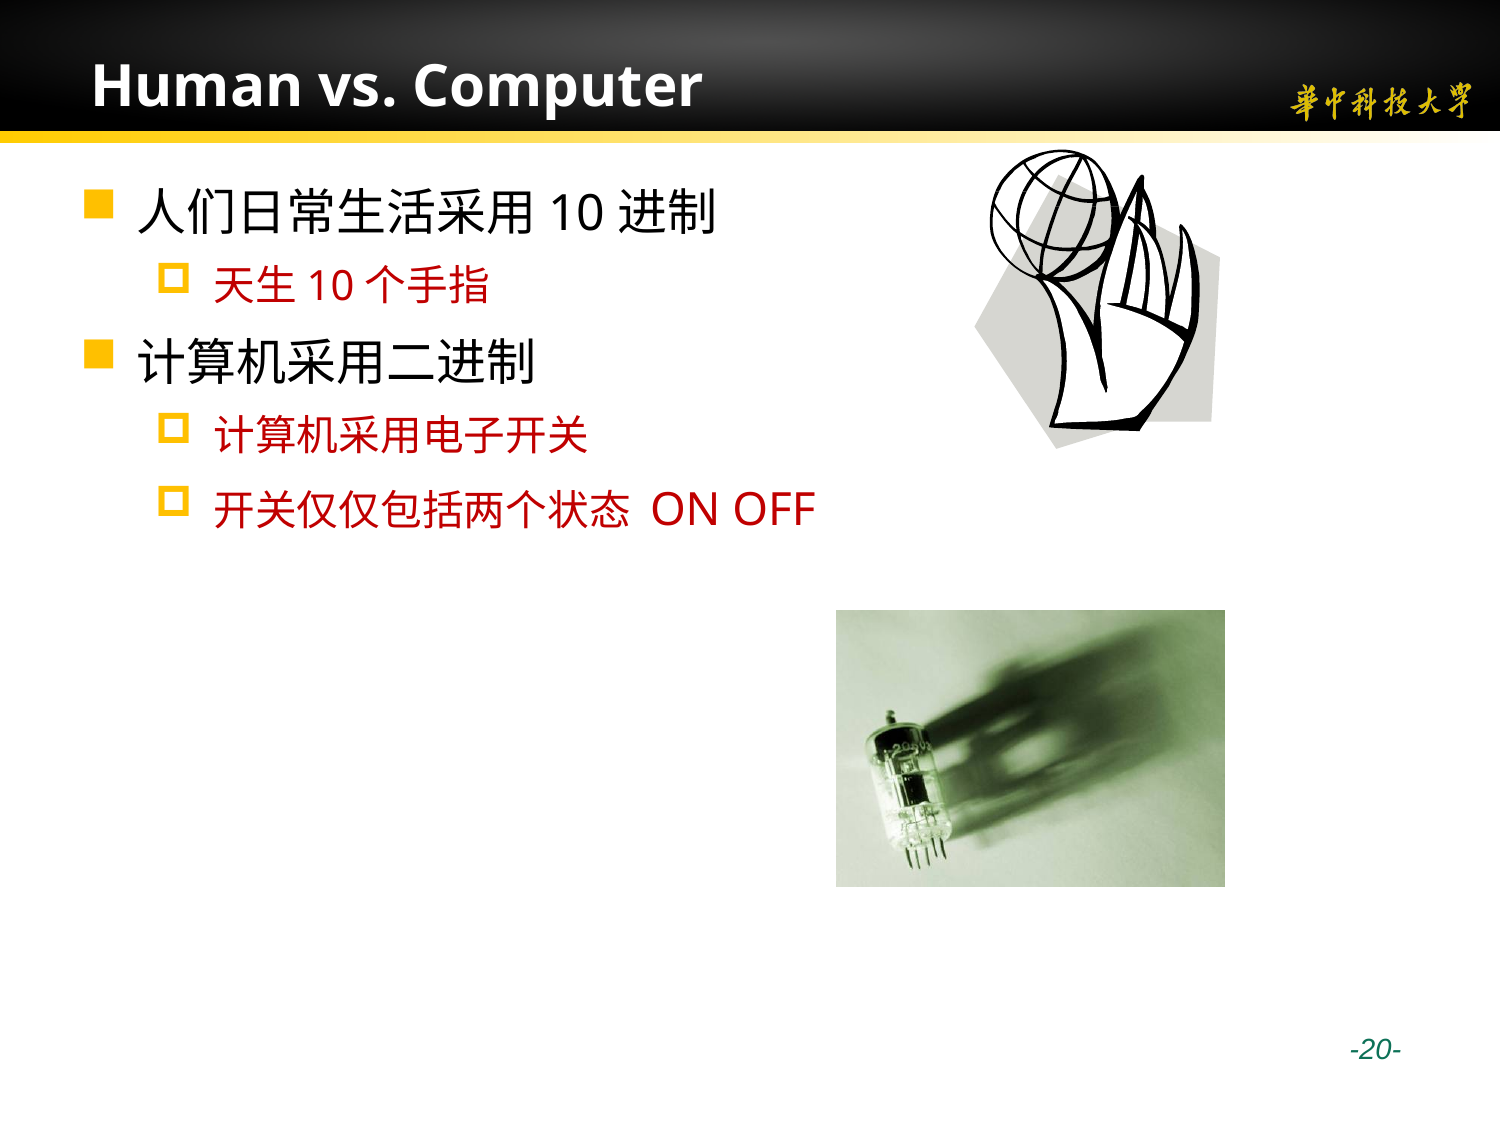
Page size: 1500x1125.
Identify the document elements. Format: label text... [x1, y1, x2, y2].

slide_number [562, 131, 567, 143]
list 人们日常生活采用10进制 天生10个手指 计算机采用二进制 计算机采用电子开关 开关仅仅包括两个状态 ON OFF [64, 160, 1414, 988]
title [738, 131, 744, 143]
picture [974, 148, 1221, 449]
title Human vs. Computer [74, 34, 1426, 131]
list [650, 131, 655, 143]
picture [836, 610, 1225, 887]
picture [0, 0, 1500, 131]
slide_number -20- [1257, 1023, 1425, 1102]
